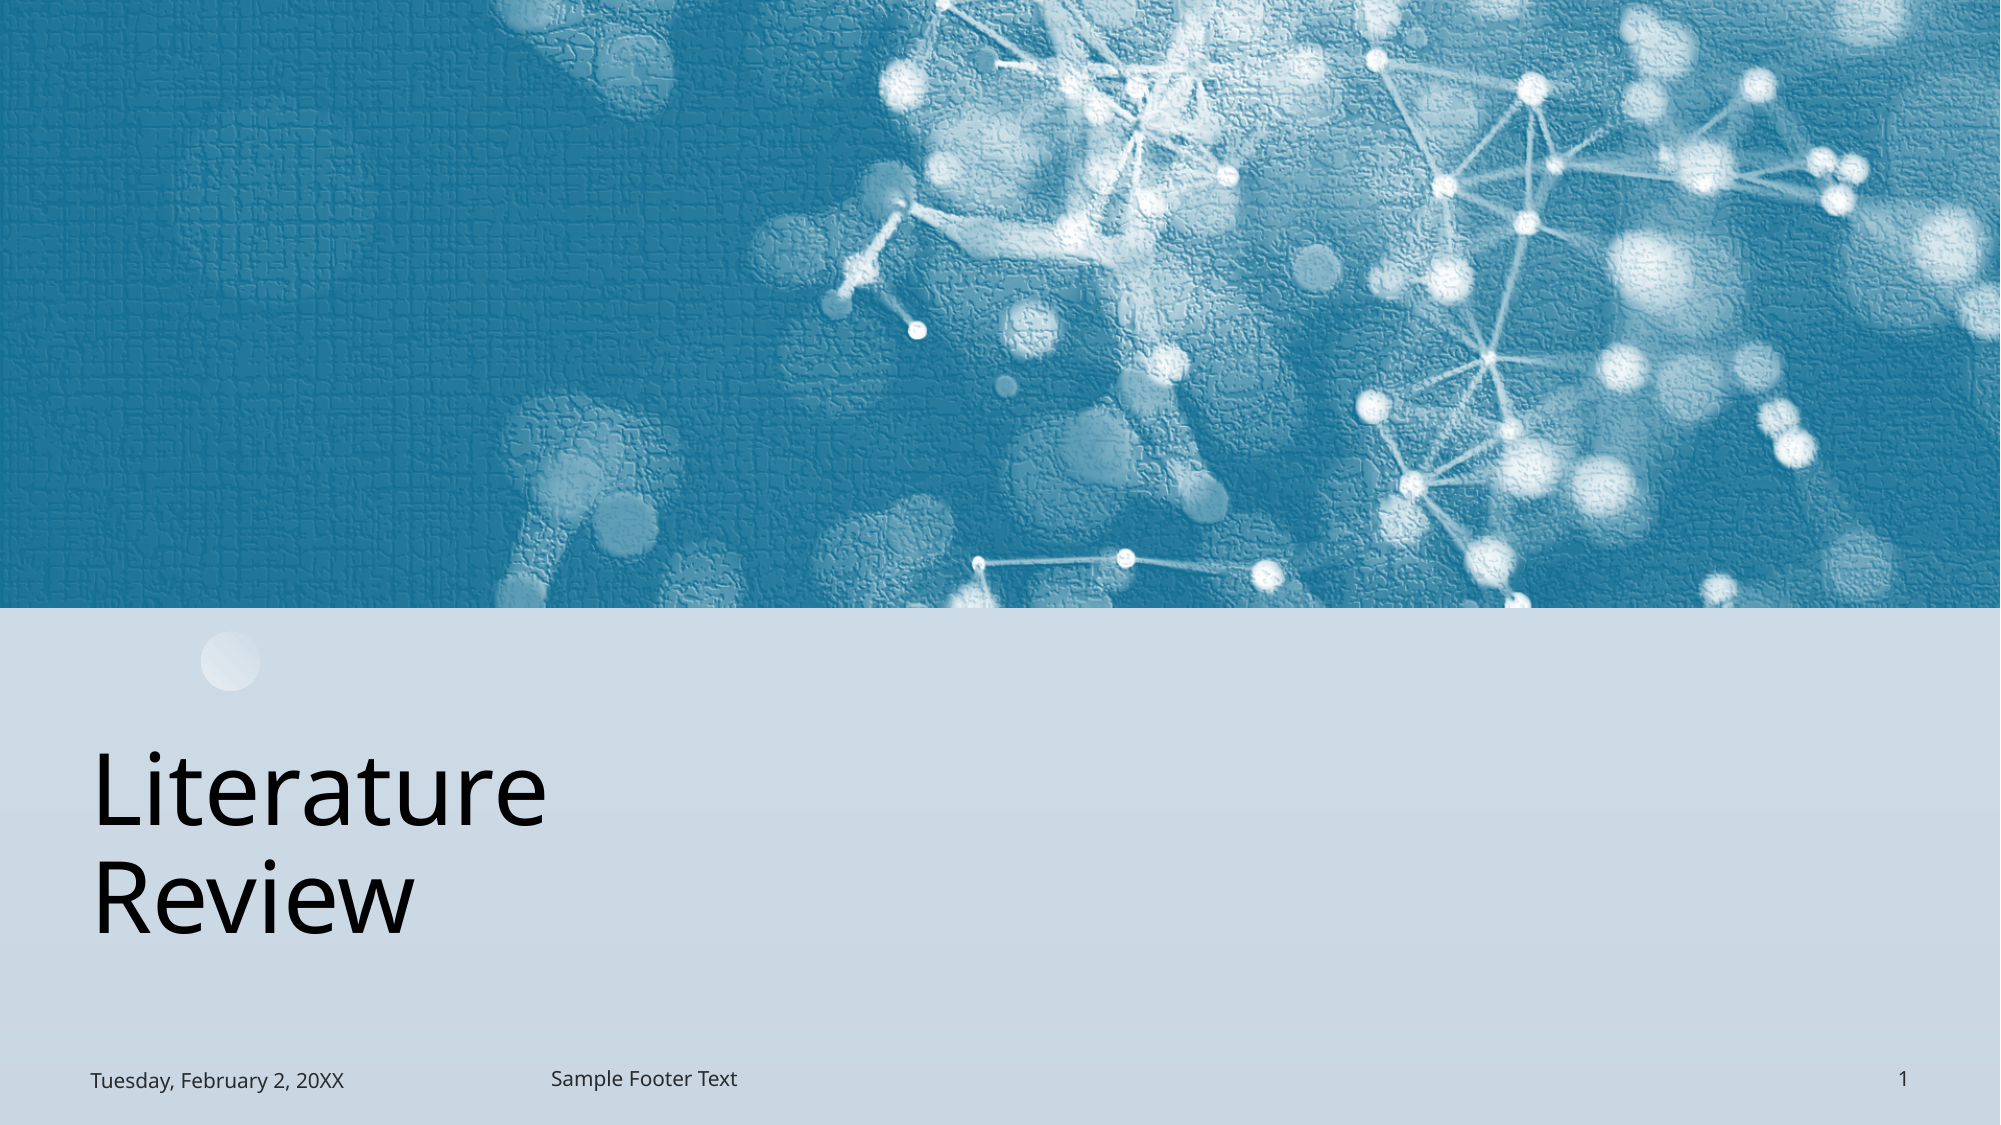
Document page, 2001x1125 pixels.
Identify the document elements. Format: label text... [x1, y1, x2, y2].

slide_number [90, 1067, 522, 1093]
title Literature Review [90, 739, 829, 996]
footer Sample Footer Text [551, 1067, 1598, 1093]
slide_number 1 [1632, 1067, 1910, 1093]
picture [0, 0, 2000, 608]
